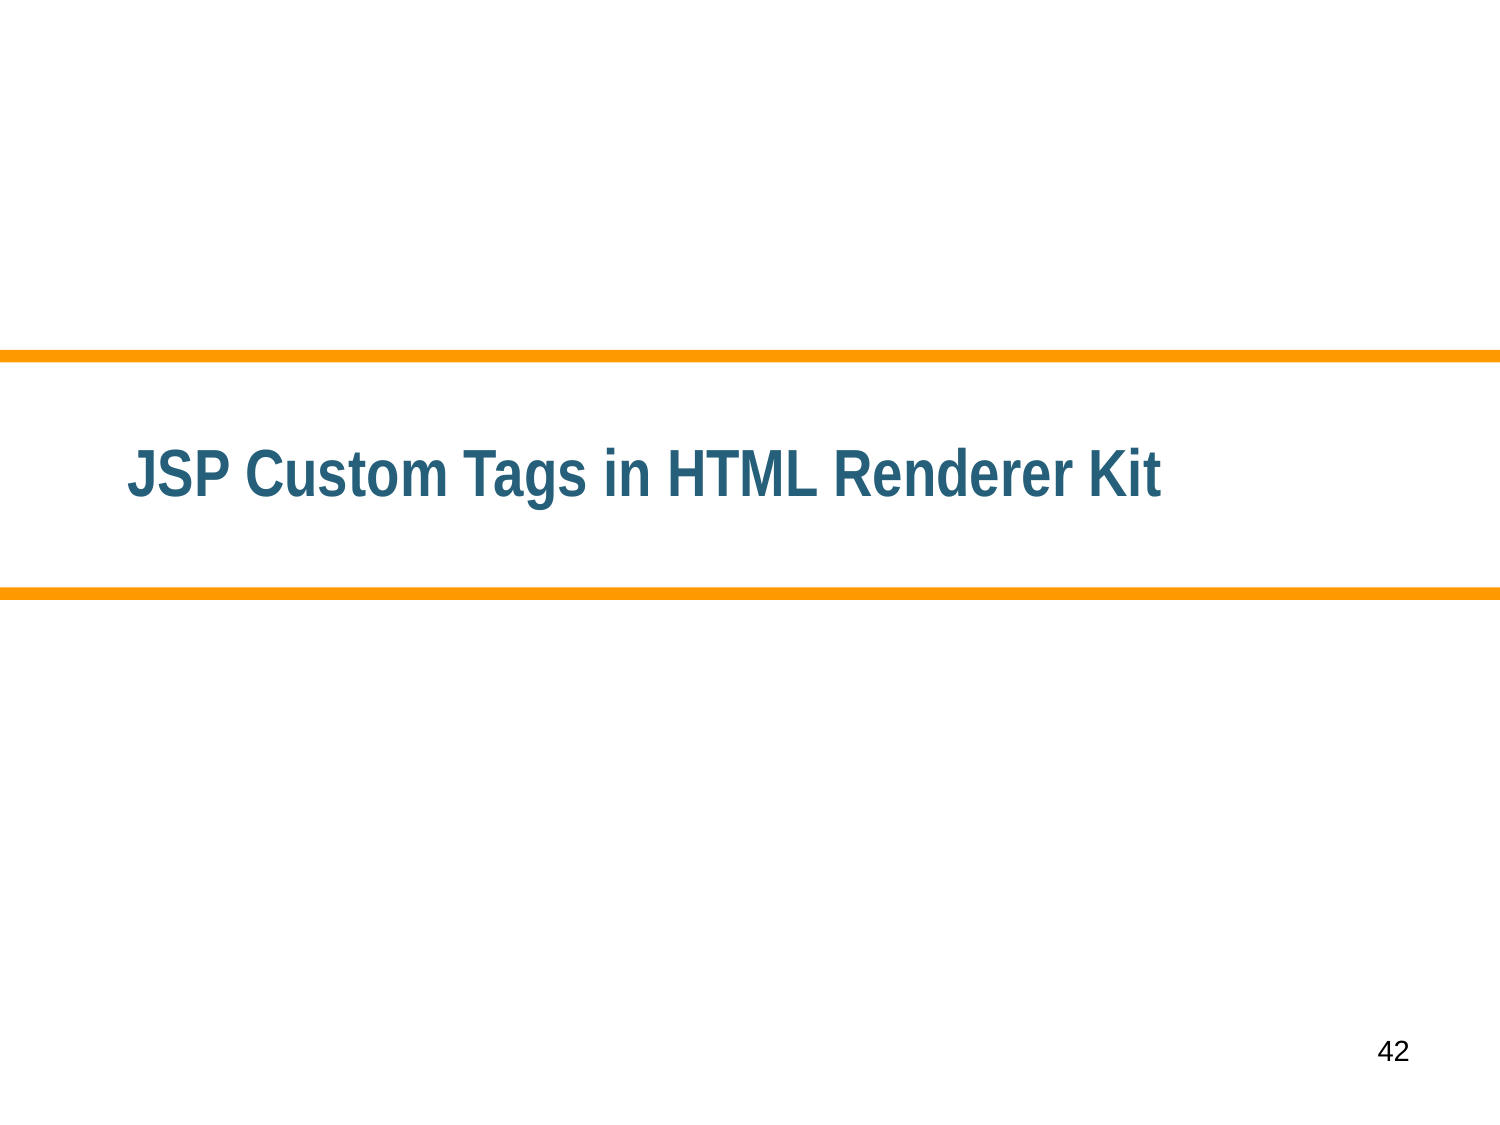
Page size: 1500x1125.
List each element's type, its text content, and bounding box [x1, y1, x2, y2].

slide_number 42 [1074, 1024, 1426, 1103]
title JSP Custom Tags in HTML Renderer Kit [112, 349, 1388, 591]
